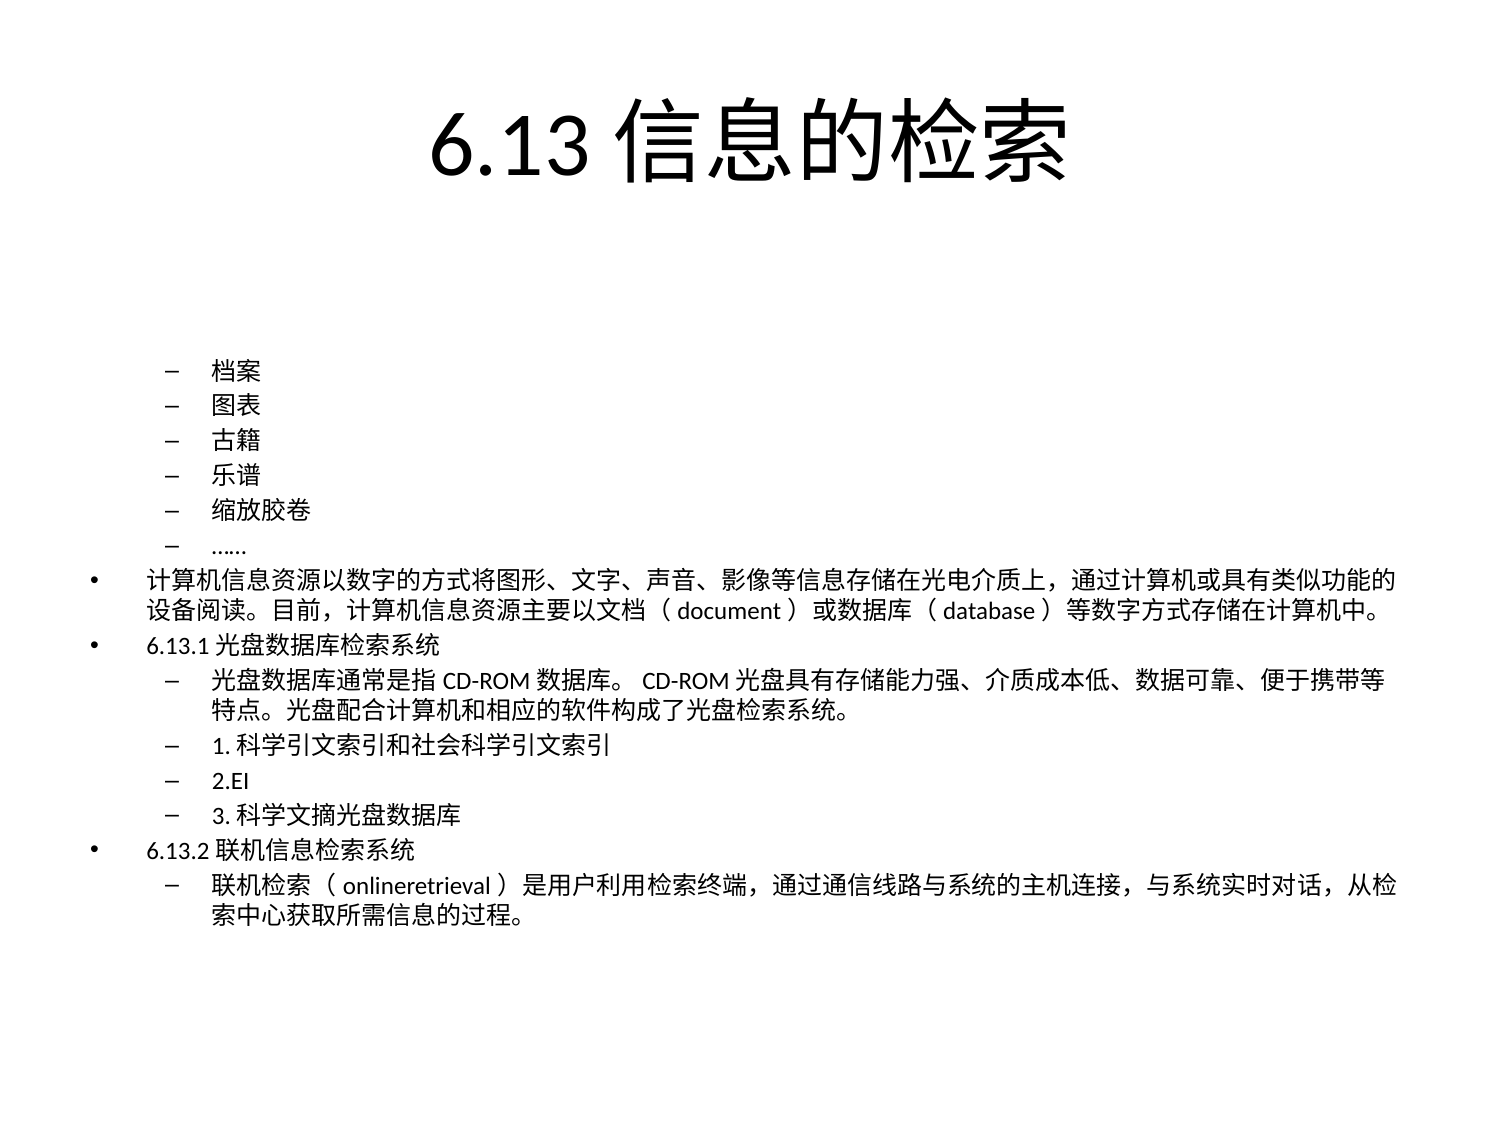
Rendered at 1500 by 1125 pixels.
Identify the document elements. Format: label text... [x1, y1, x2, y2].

list 档案 图表 古籍 乐谱 缩放胶卷 …… 计算机信息资源以数字的方式将图形、文字、声音、影像等信息存储在光电介质上，通过计算机或具有类似功能的设备阅读。目前，计算机信息资源主要以文档（document）或数据库（database）等数字方式存储在计算机中。 6.13.1光盘数据库检索系统 光盘数据库通常是指CD-ROM数据库。CD-ROM光盘具有存储能力强、介质成本低、数据可靠、便于携带等特点。光盘配合计算机和相应的软件构成了光盘检索系统。 1.科学引文索引和社会科学引文索引 2.EI 3.科学文摘光盘数据库 6.13.2联机信息检索系统 联机检索（onlineretrieval）是用户利用检索终端，通过通信线路与系统的主机连接，与系统实时对话，从检索中心获取所需信息的过程。 [75, 262, 1425, 1005]
title 6.13信息的检索 [75, 45, 1425, 233]
